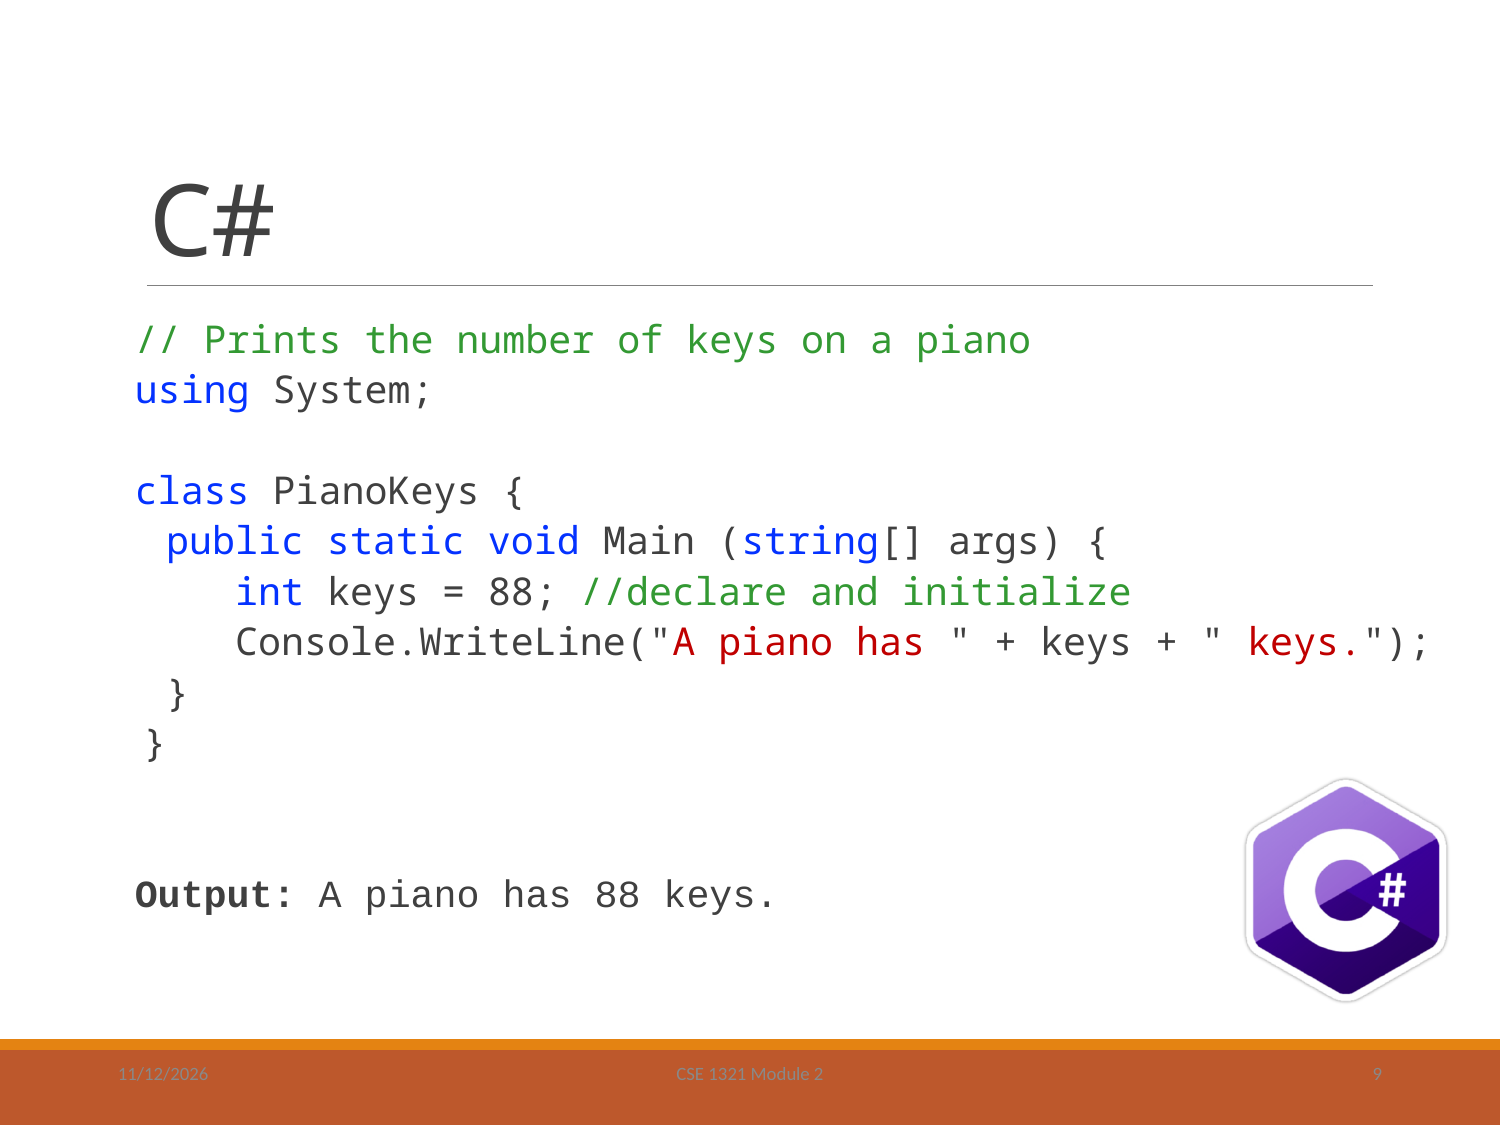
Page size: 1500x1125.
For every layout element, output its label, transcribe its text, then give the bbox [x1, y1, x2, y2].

title C# [134, 47, 1373, 285]
list // Prints the number of keys on a piano using System; class PianoKeys { public static void Main (string[] args) { int keys = 88; //declare and initialize Console.WriteLine("A piano has " + keys + " keys."); } } Output: A piano has 88 keys. [134, 302, 1450, 963]
text_box 1/22/19 [103, 1042, 441, 1103]
text_box 9 [1059, 1042, 1397, 1103]
picture [1224, 773, 1467, 1007]
text_box CSE 1321 Module 2 [496, 1042, 1004, 1103]
